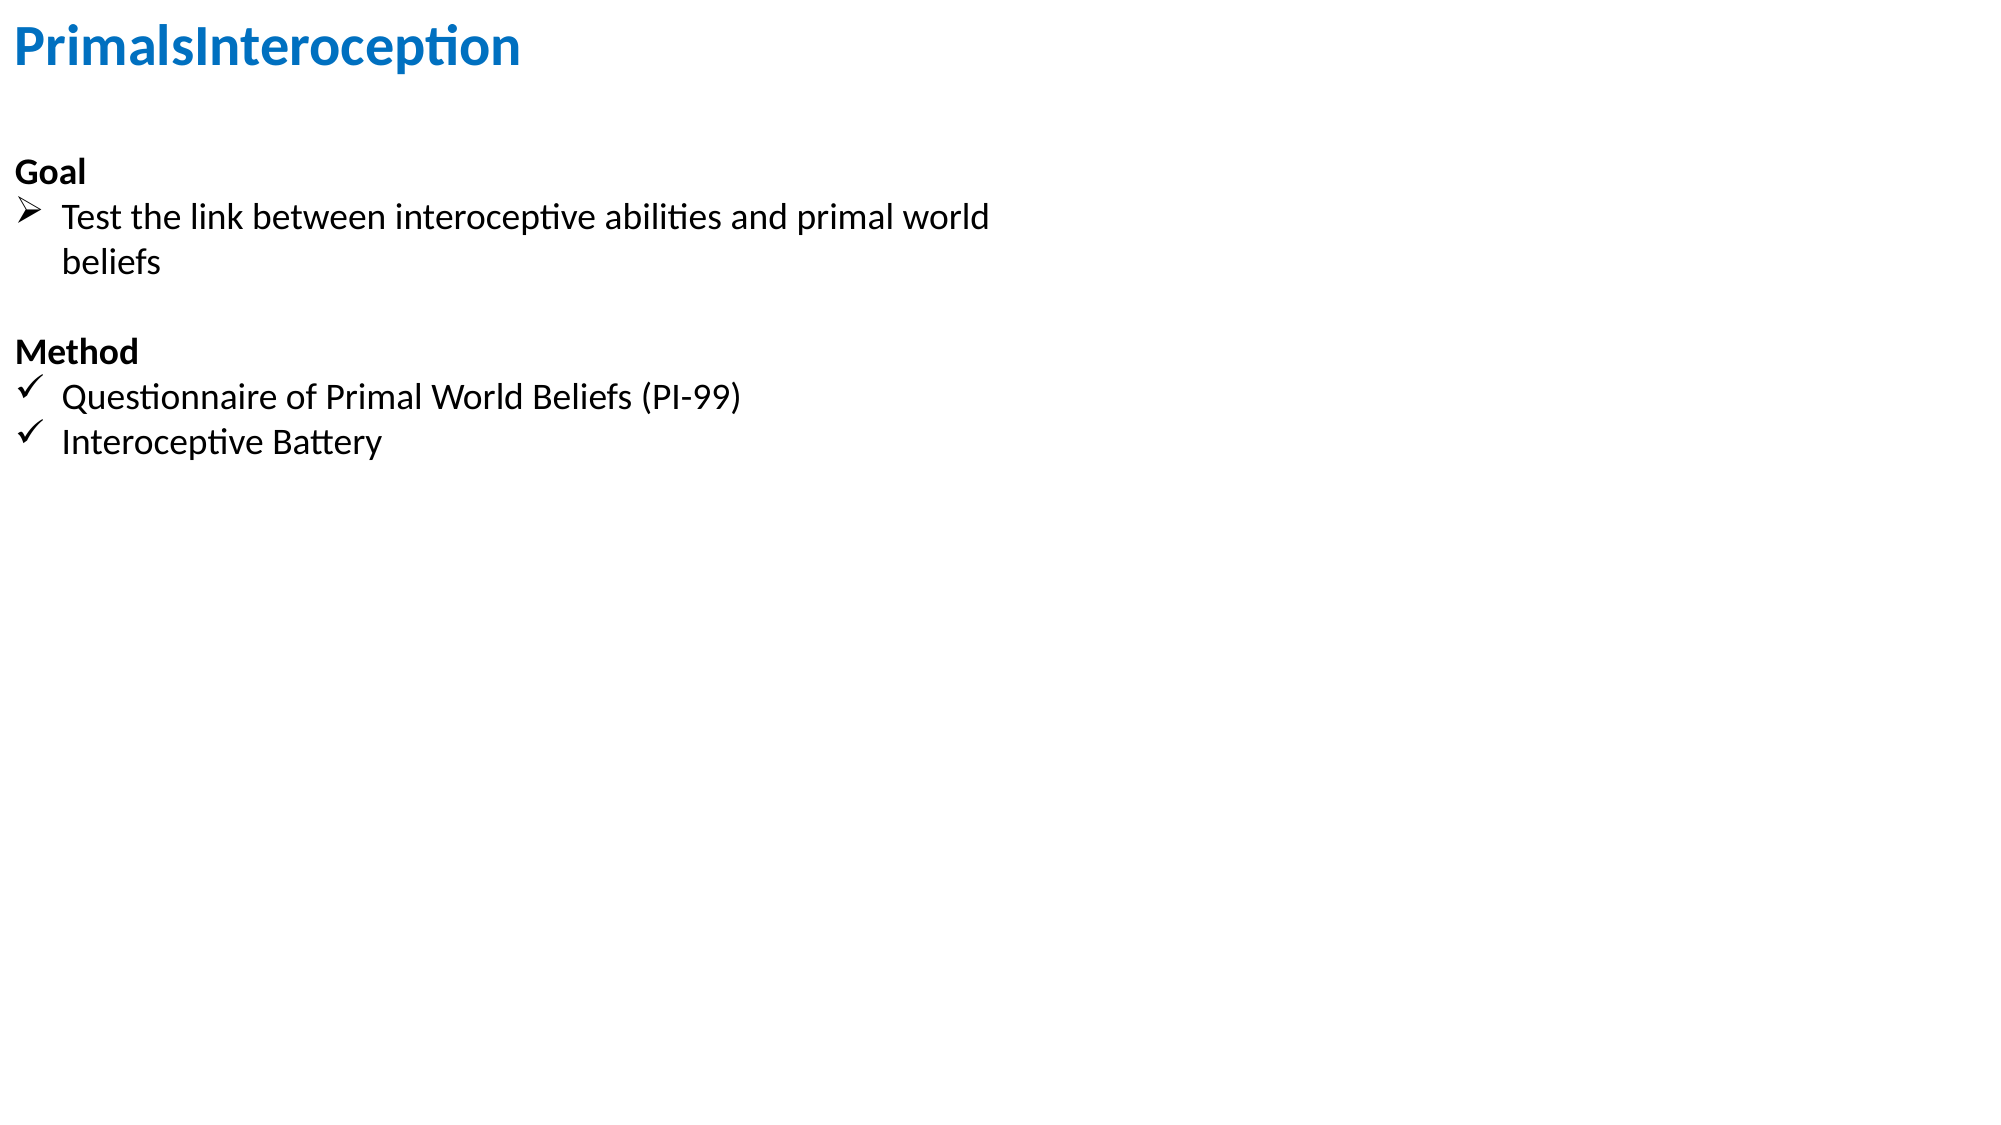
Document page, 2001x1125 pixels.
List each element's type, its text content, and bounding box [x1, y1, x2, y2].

text_box PrimalsInteroception Goal Test the link between interoceptive abilities and primal world beliefs Method Questionnaire of Primal World Beliefs (PI-99) Interoceptive Battery [0, 0, 1072, 515]
